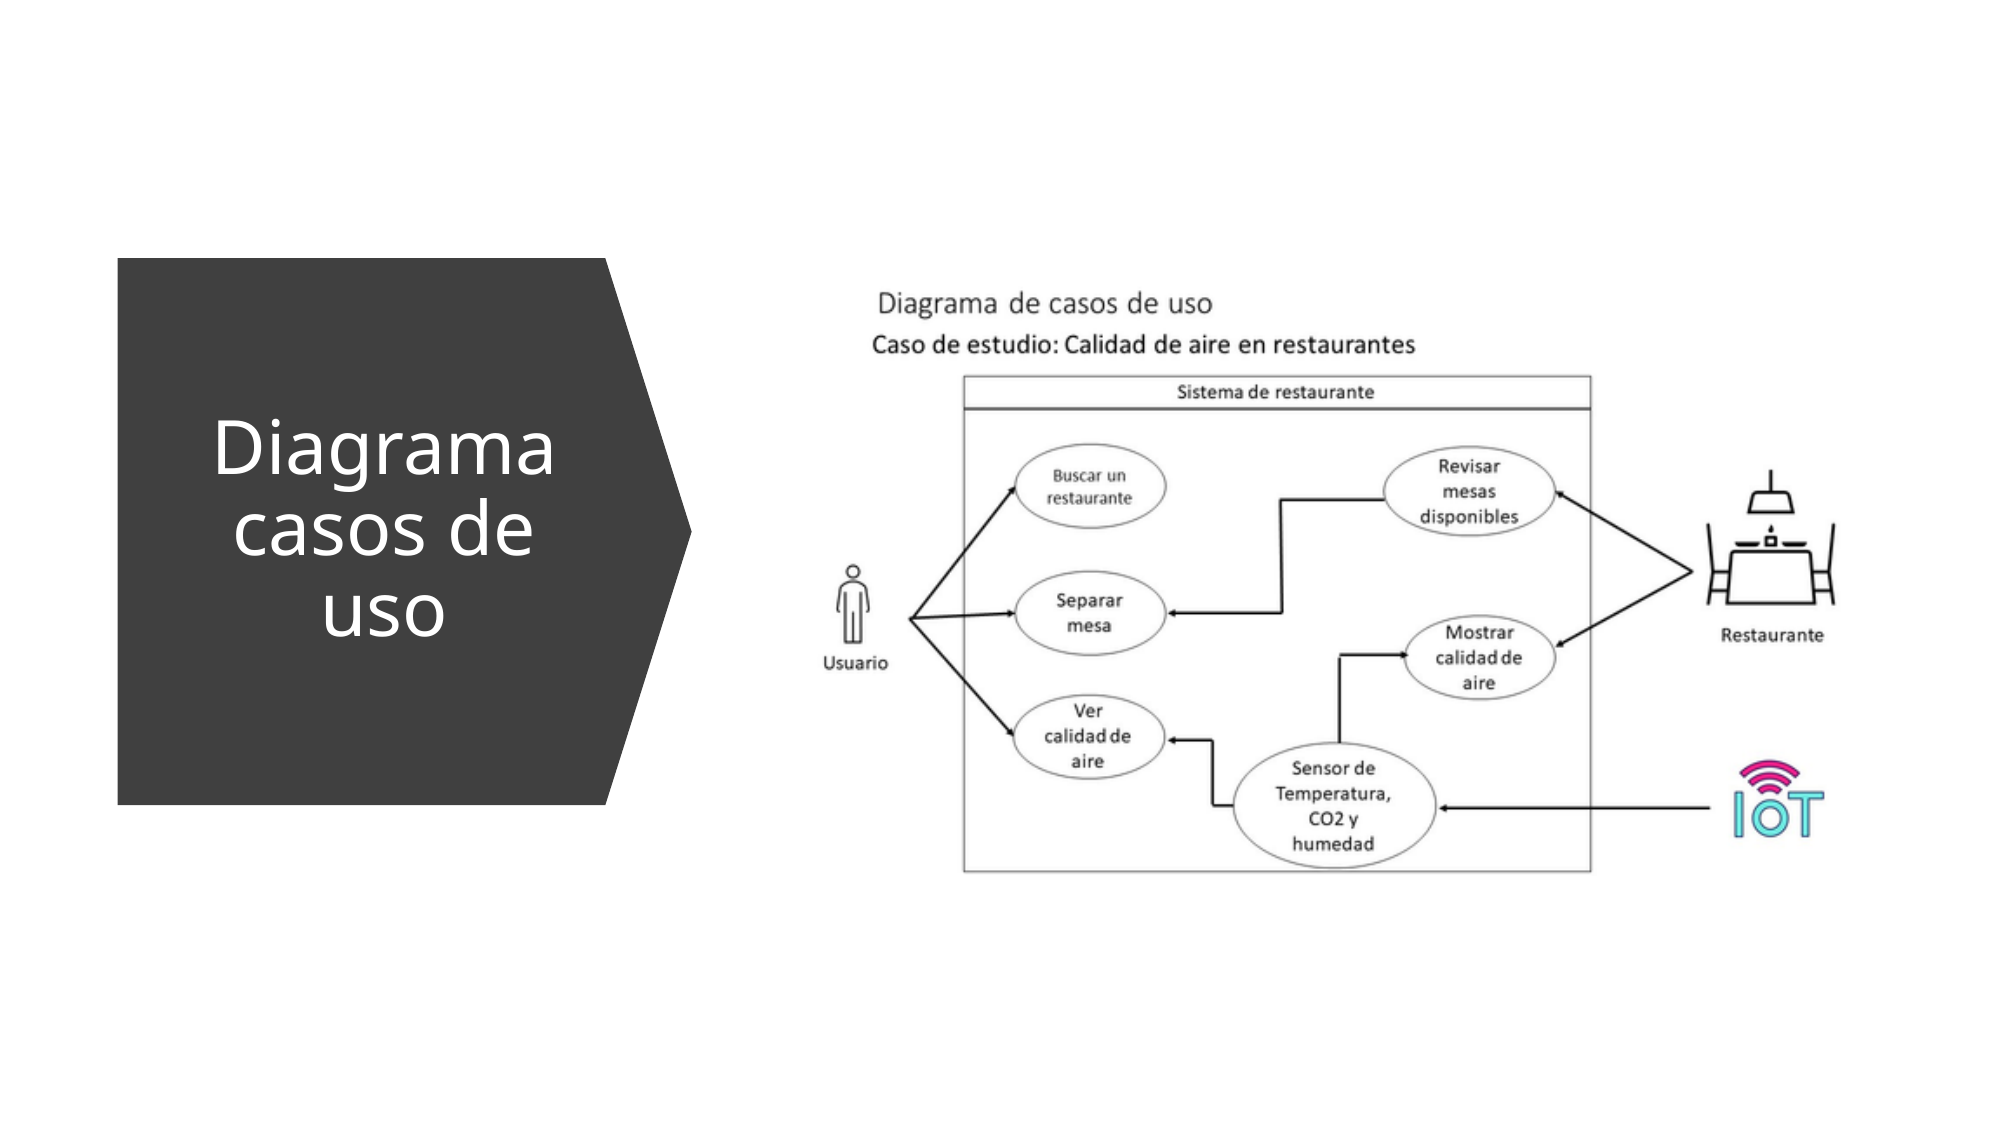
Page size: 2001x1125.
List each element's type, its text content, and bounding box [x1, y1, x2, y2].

text_box [116, 257, 693, 807]
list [783, 249, 1896, 876]
title Diagrama casos de uso [168, 322, 601, 741]
